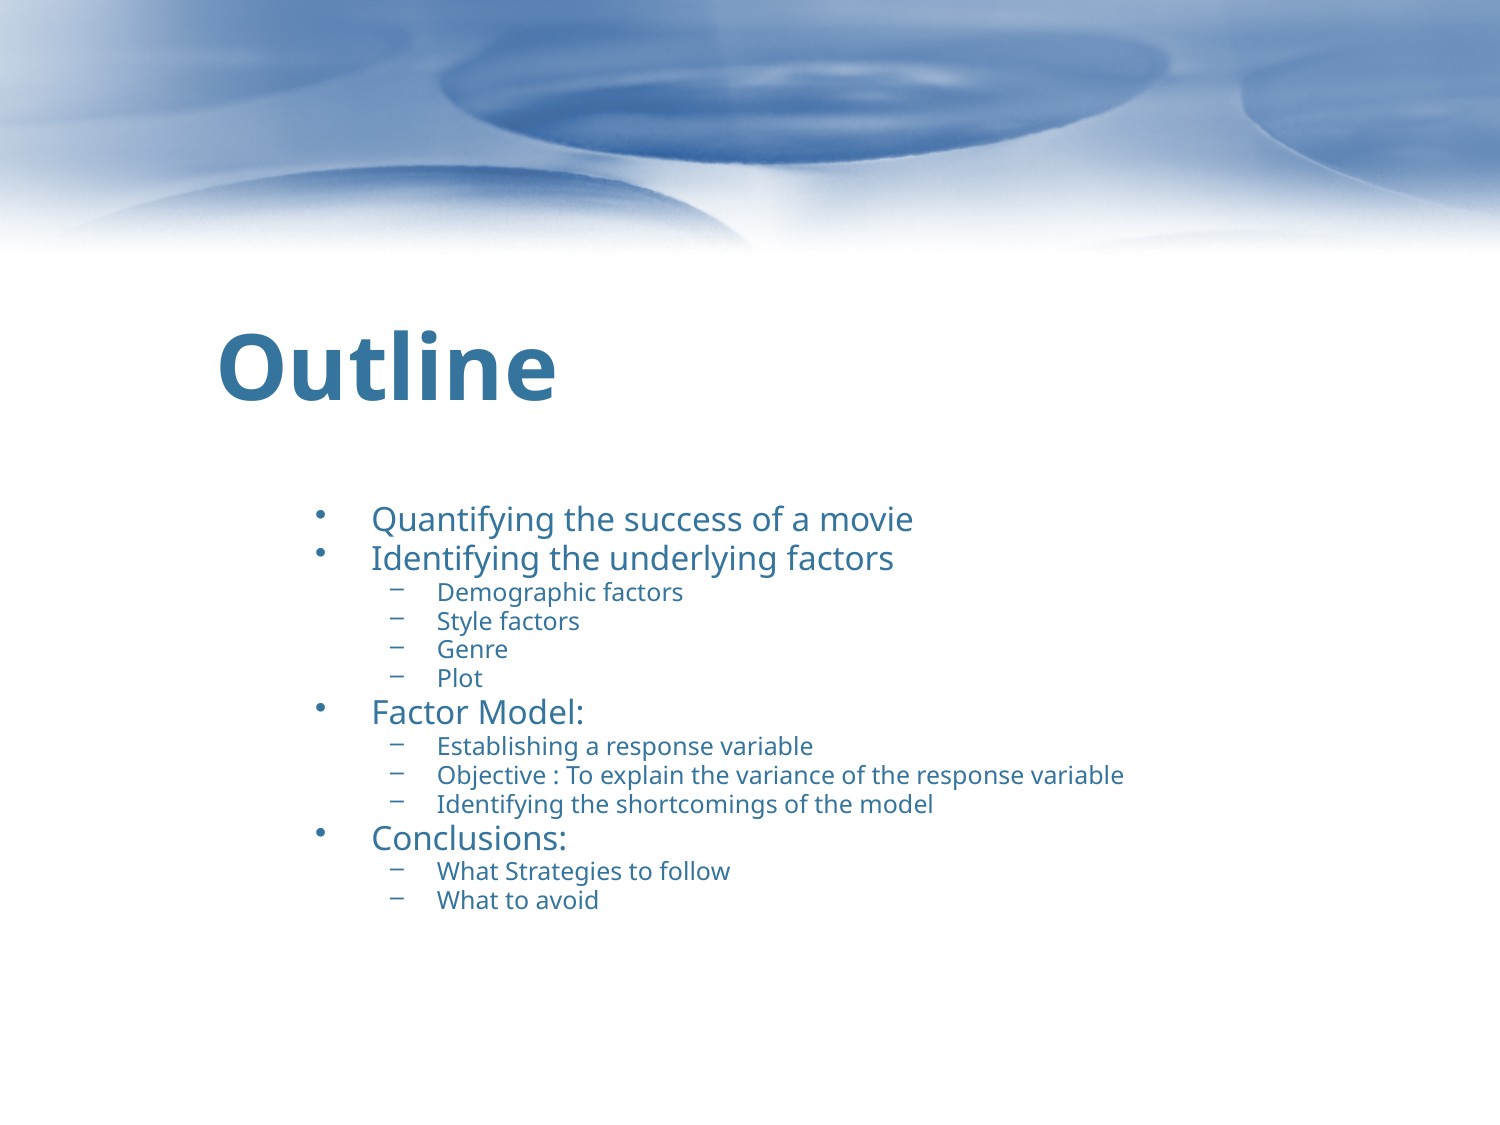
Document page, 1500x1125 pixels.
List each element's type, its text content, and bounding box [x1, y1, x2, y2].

title Outline [200, 298, 1363, 429]
picture [0, 0, 1500, 1125]
list Quantifying the success of a movie Identifying the underlying factors Demographic factors Style factors Genre Plot Factor Model: Establishing a response variable Objective : To explain the variance of the response variable Identifying the shortcomings of the model Conclusions: What Strategies to follow What to avoid [300, 498, 1400, 1038]
